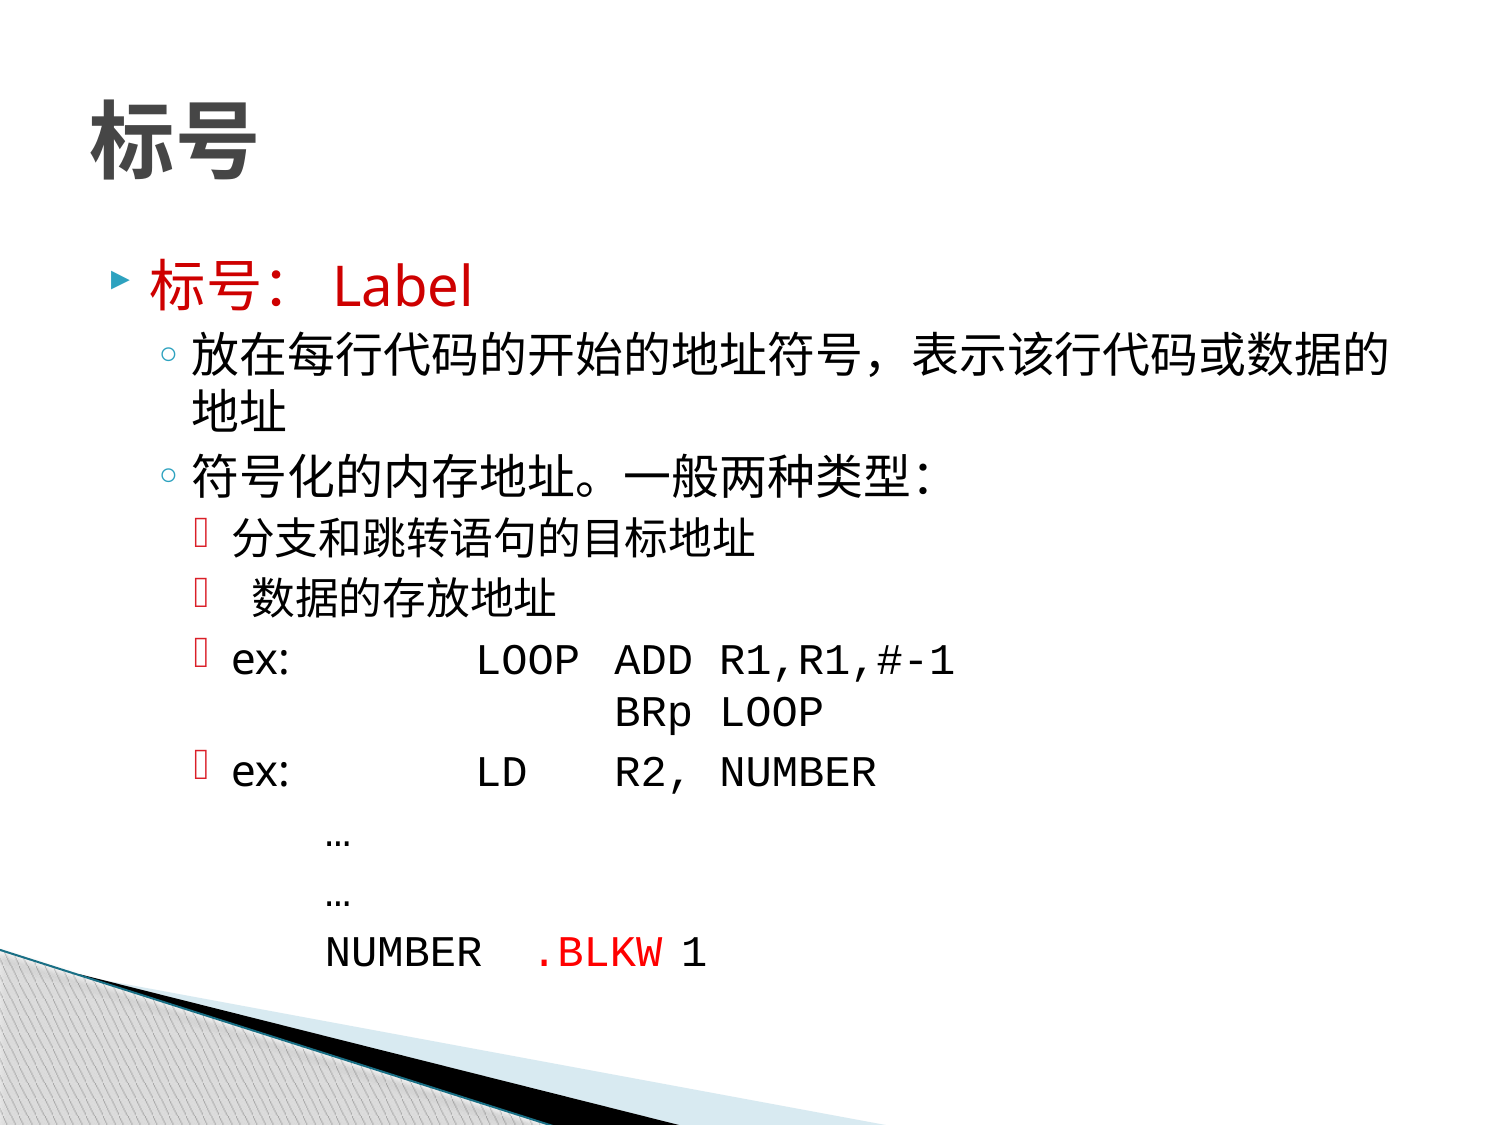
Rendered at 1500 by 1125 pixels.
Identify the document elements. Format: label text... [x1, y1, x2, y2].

title 标号 [75, 45, 1425, 233]
list 标号：Label 放在每行代码的开始的地址符号，表示该行代码或数据的地址 符号化的内存地址。一般两种类型： 分支和跳转语句的目标地址 数据的存放地址 ex: LOOP ADD R1,R1,#-1 BRp LOOP ex: LD R2, NUMBER … … NUMBER .BLKW 1 [75, 242, 1425, 986]
